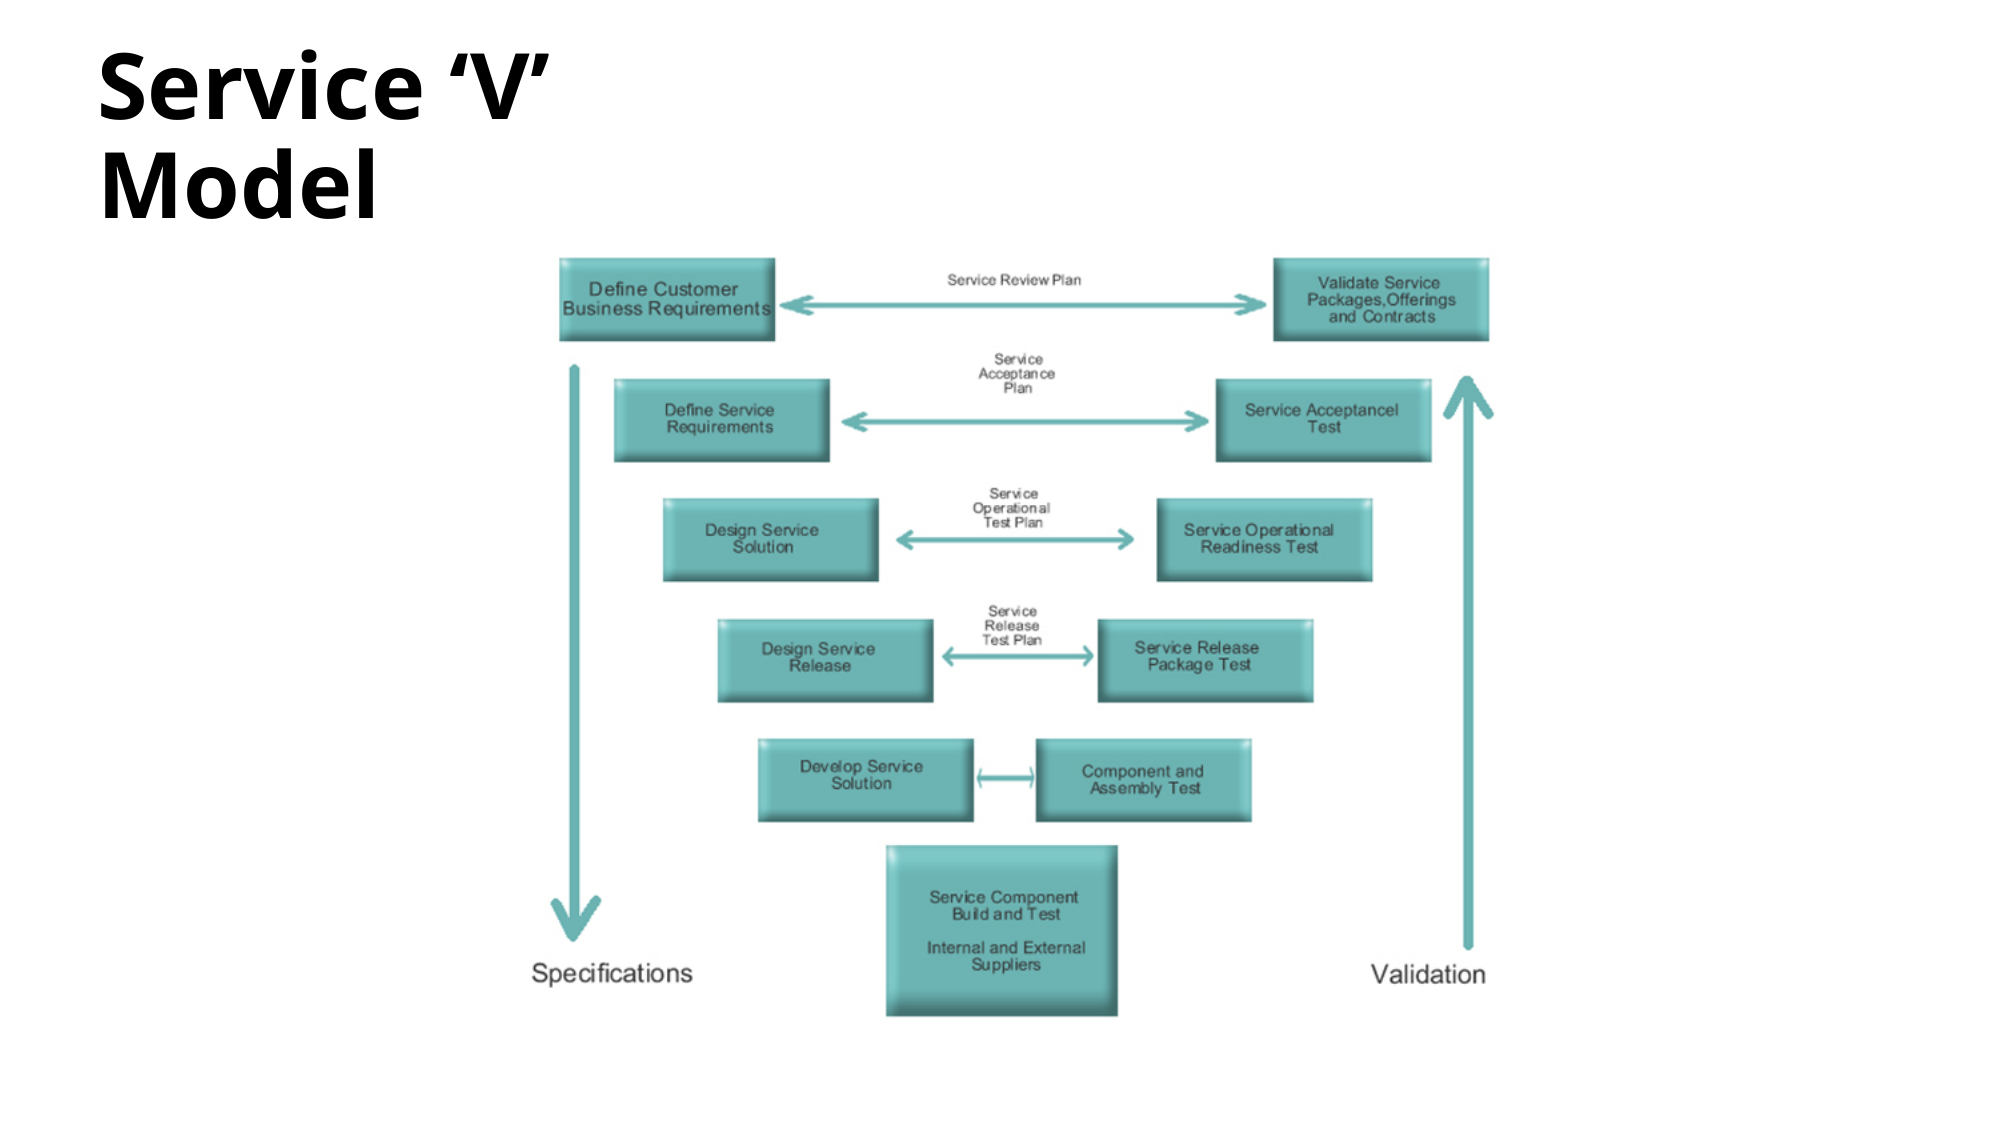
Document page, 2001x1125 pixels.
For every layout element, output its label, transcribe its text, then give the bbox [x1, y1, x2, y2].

title Service ‘V’ Model [82, 30, 778, 249]
picture [526, 248, 1499, 1020]
